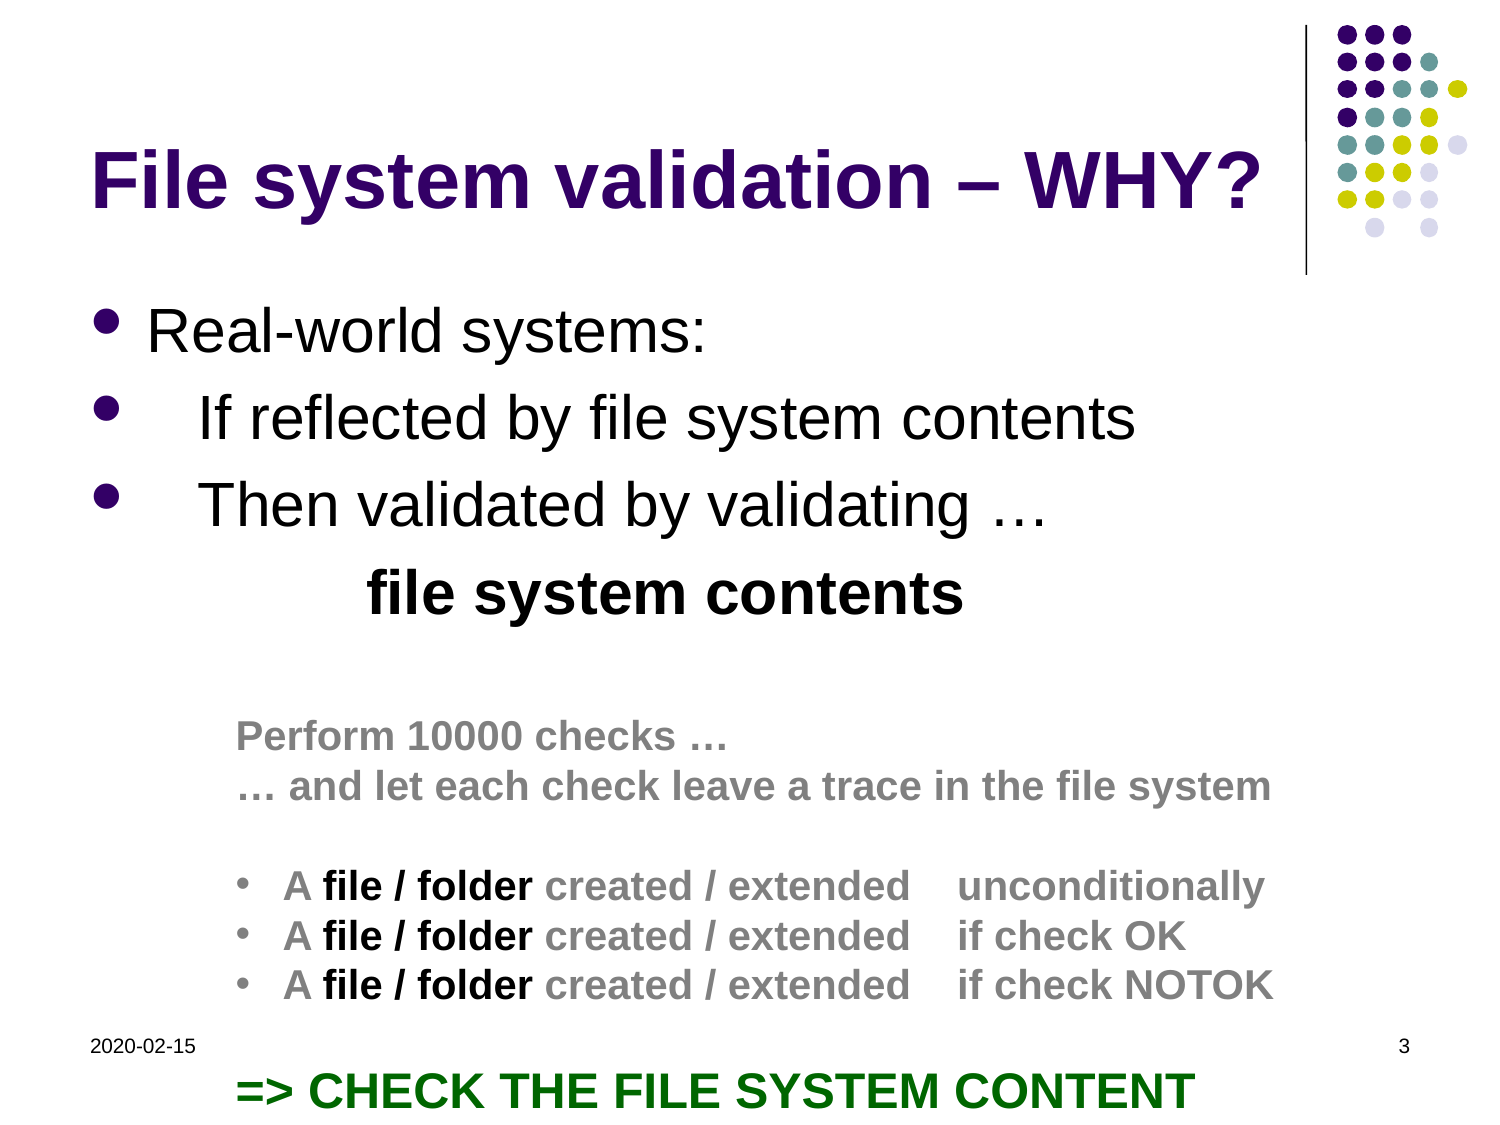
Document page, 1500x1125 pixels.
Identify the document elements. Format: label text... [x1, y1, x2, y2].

title File system validation – WHY? [75, 20, 1313, 233]
text_box Perform 10000 checks … … and let each check leave a trace in the file system A file / folder created / extended unconditionally A file / folder created / extended if check OK A file / folder created / extended if check NOTOK => CHECK THE FILE SYSTEM CONTENT [220, 700, 1290, 1125]
list Real-world systems: If reflected by file system contents Then validated by validating … file system contents [75, 282, 1500, 1006]
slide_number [75, 1025, 220, 1100]
slide_number 3 [1290, 1025, 1425, 1100]
